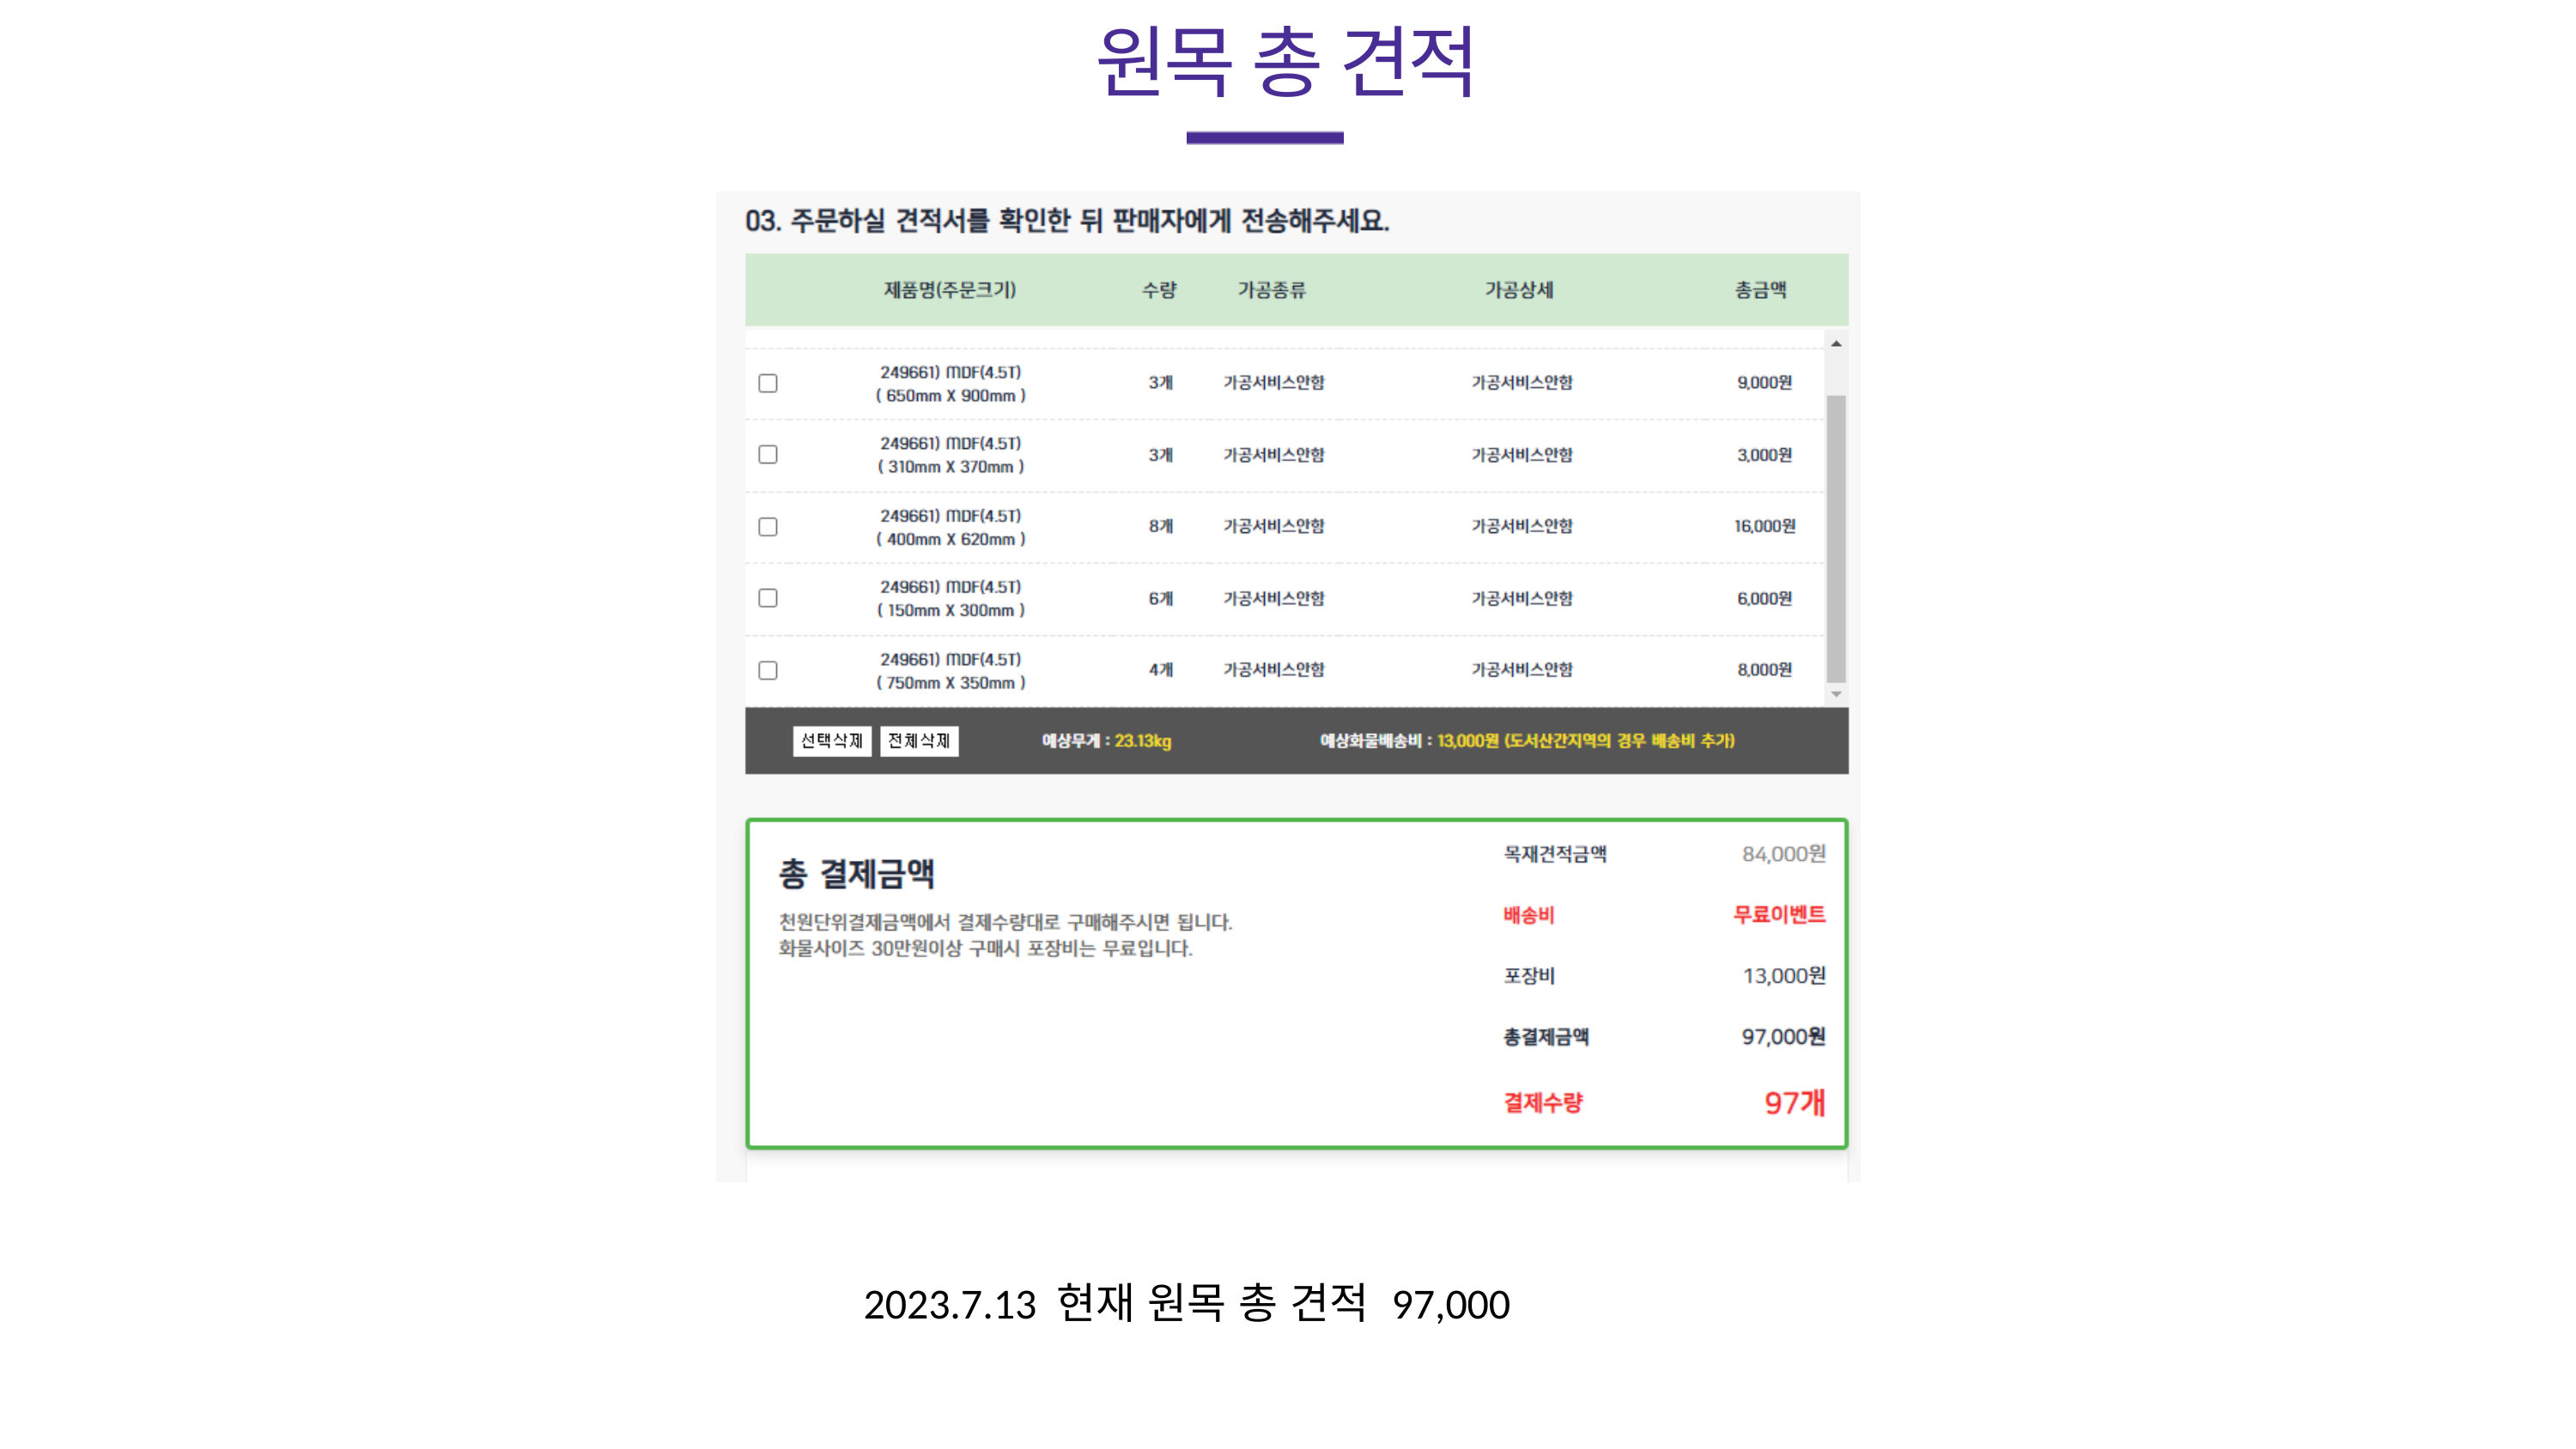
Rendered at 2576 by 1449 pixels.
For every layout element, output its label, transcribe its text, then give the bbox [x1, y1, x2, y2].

picture [715, 191, 1861, 1183]
text_box 2023.7.13 현재 원목 총 견적 97,000 [294, 1269, 2081, 1334]
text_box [1187, 113, 1344, 162]
text_box 원목 총 견적 [854, 6, 1721, 113]
